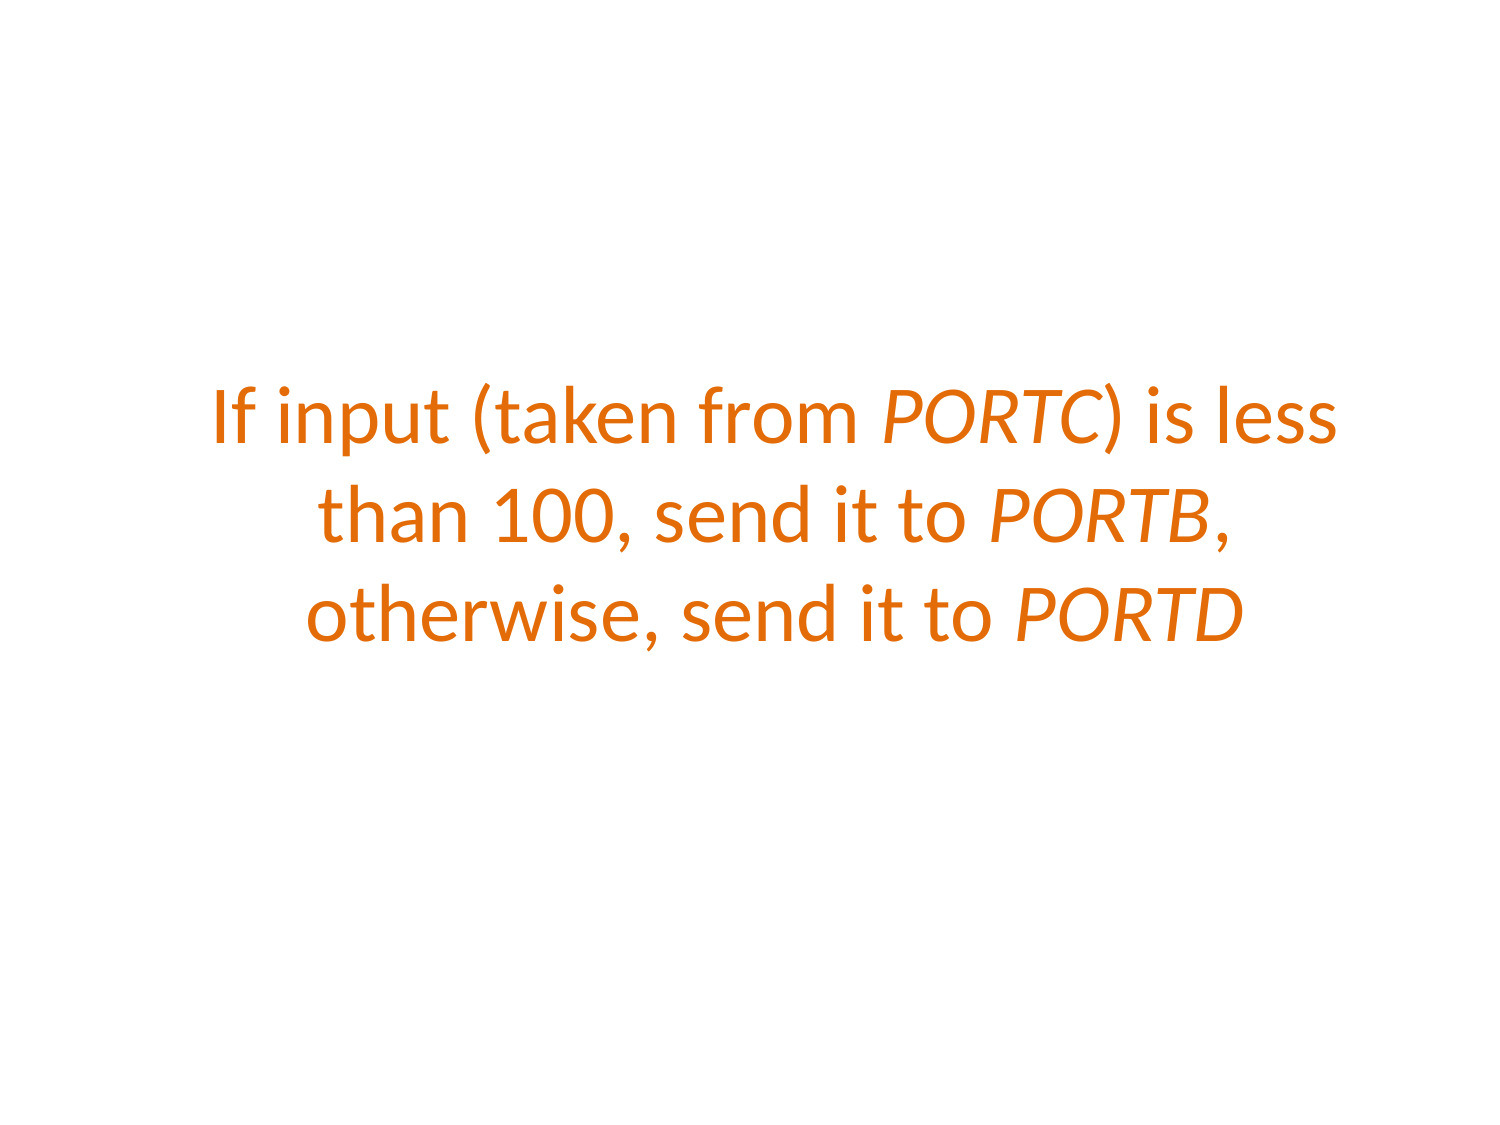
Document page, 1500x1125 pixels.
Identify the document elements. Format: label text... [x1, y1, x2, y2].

title If input (taken from PORTC) is less than 100, send it to PORTB, otherwise, send it to PORTD [137, 487, 1413, 729]
